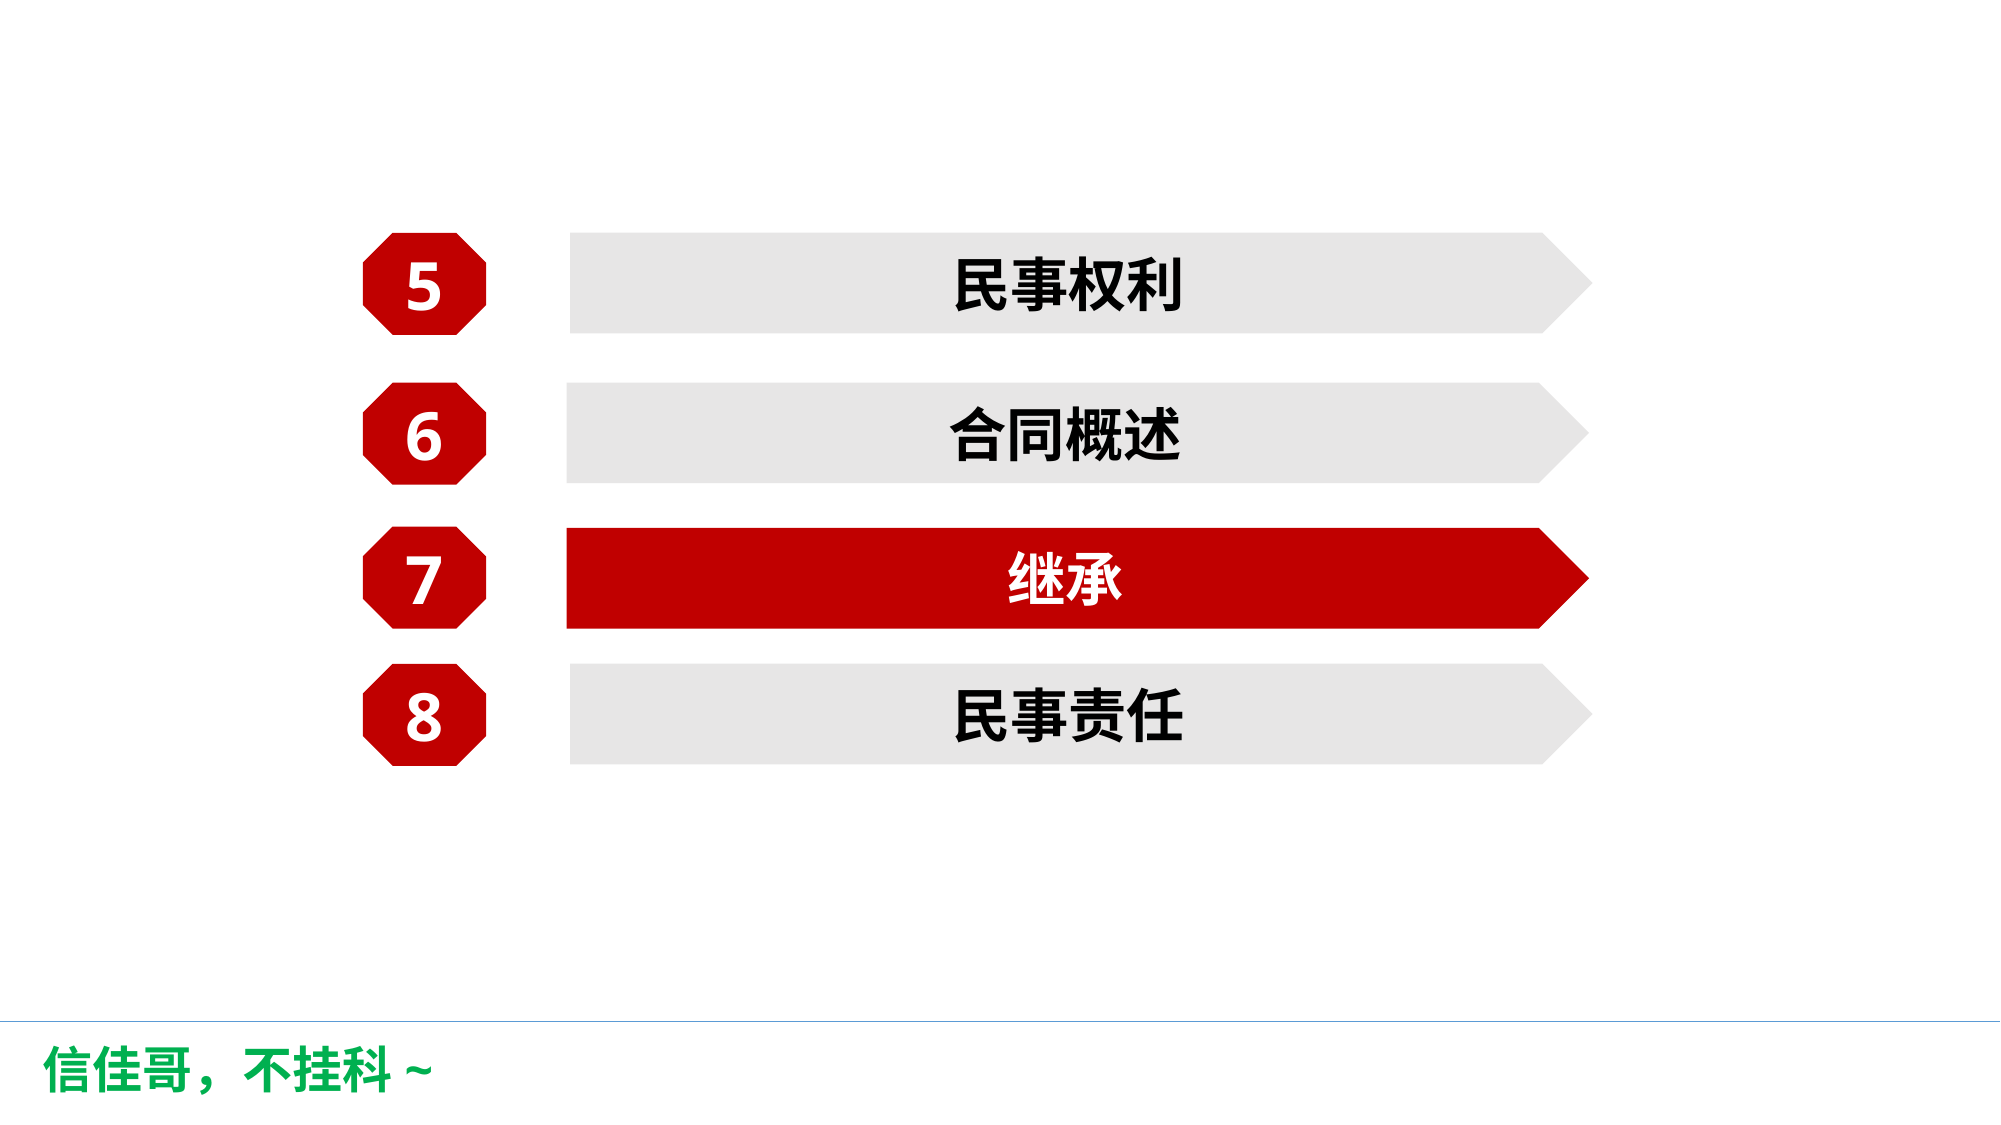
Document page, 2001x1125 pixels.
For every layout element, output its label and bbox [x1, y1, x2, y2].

text_box [362, 663, 1593, 766]
text_box [362, 232, 1593, 629]
